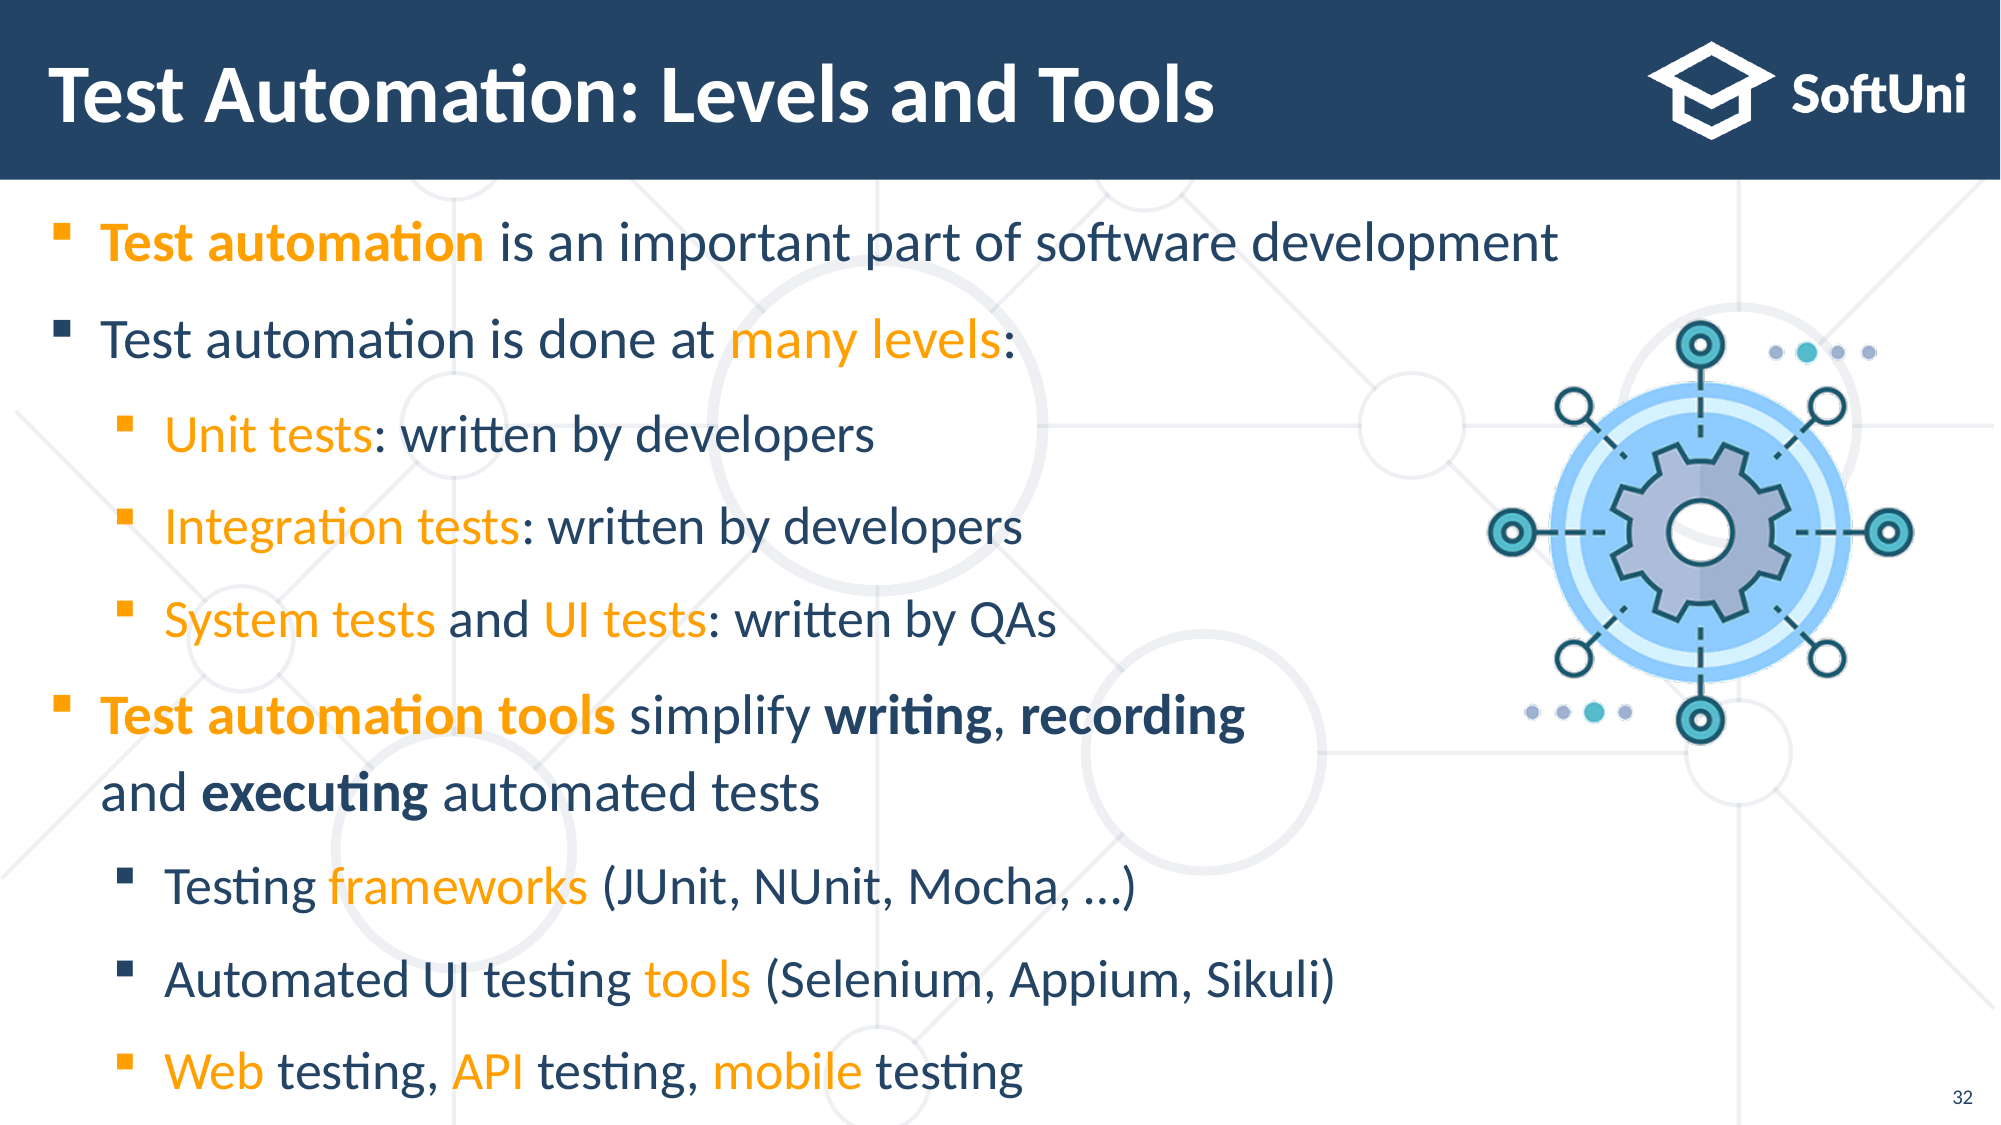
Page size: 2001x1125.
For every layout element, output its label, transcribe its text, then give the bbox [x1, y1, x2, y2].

list Test automation is an important part of software development Test automation is done at many levels: Unit tests: written by developers Integration tests: written by developers System tests and UI tests: written by QAs Test automation tools simplify writing, recording and executing automated tests Testing frameworks (JUnit, NUnit, Mocha, …) Automated UI testing tools (Selenium, Appium, Sikuli) Web testing, API testing, mobile testing [31, 190, 1970, 1110]
slide_number 32 [1927, 1067, 1989, 1117]
picture [1484, 316, 1916, 748]
title Test Automation: Levels and Tools [31, 16, 1625, 162]
